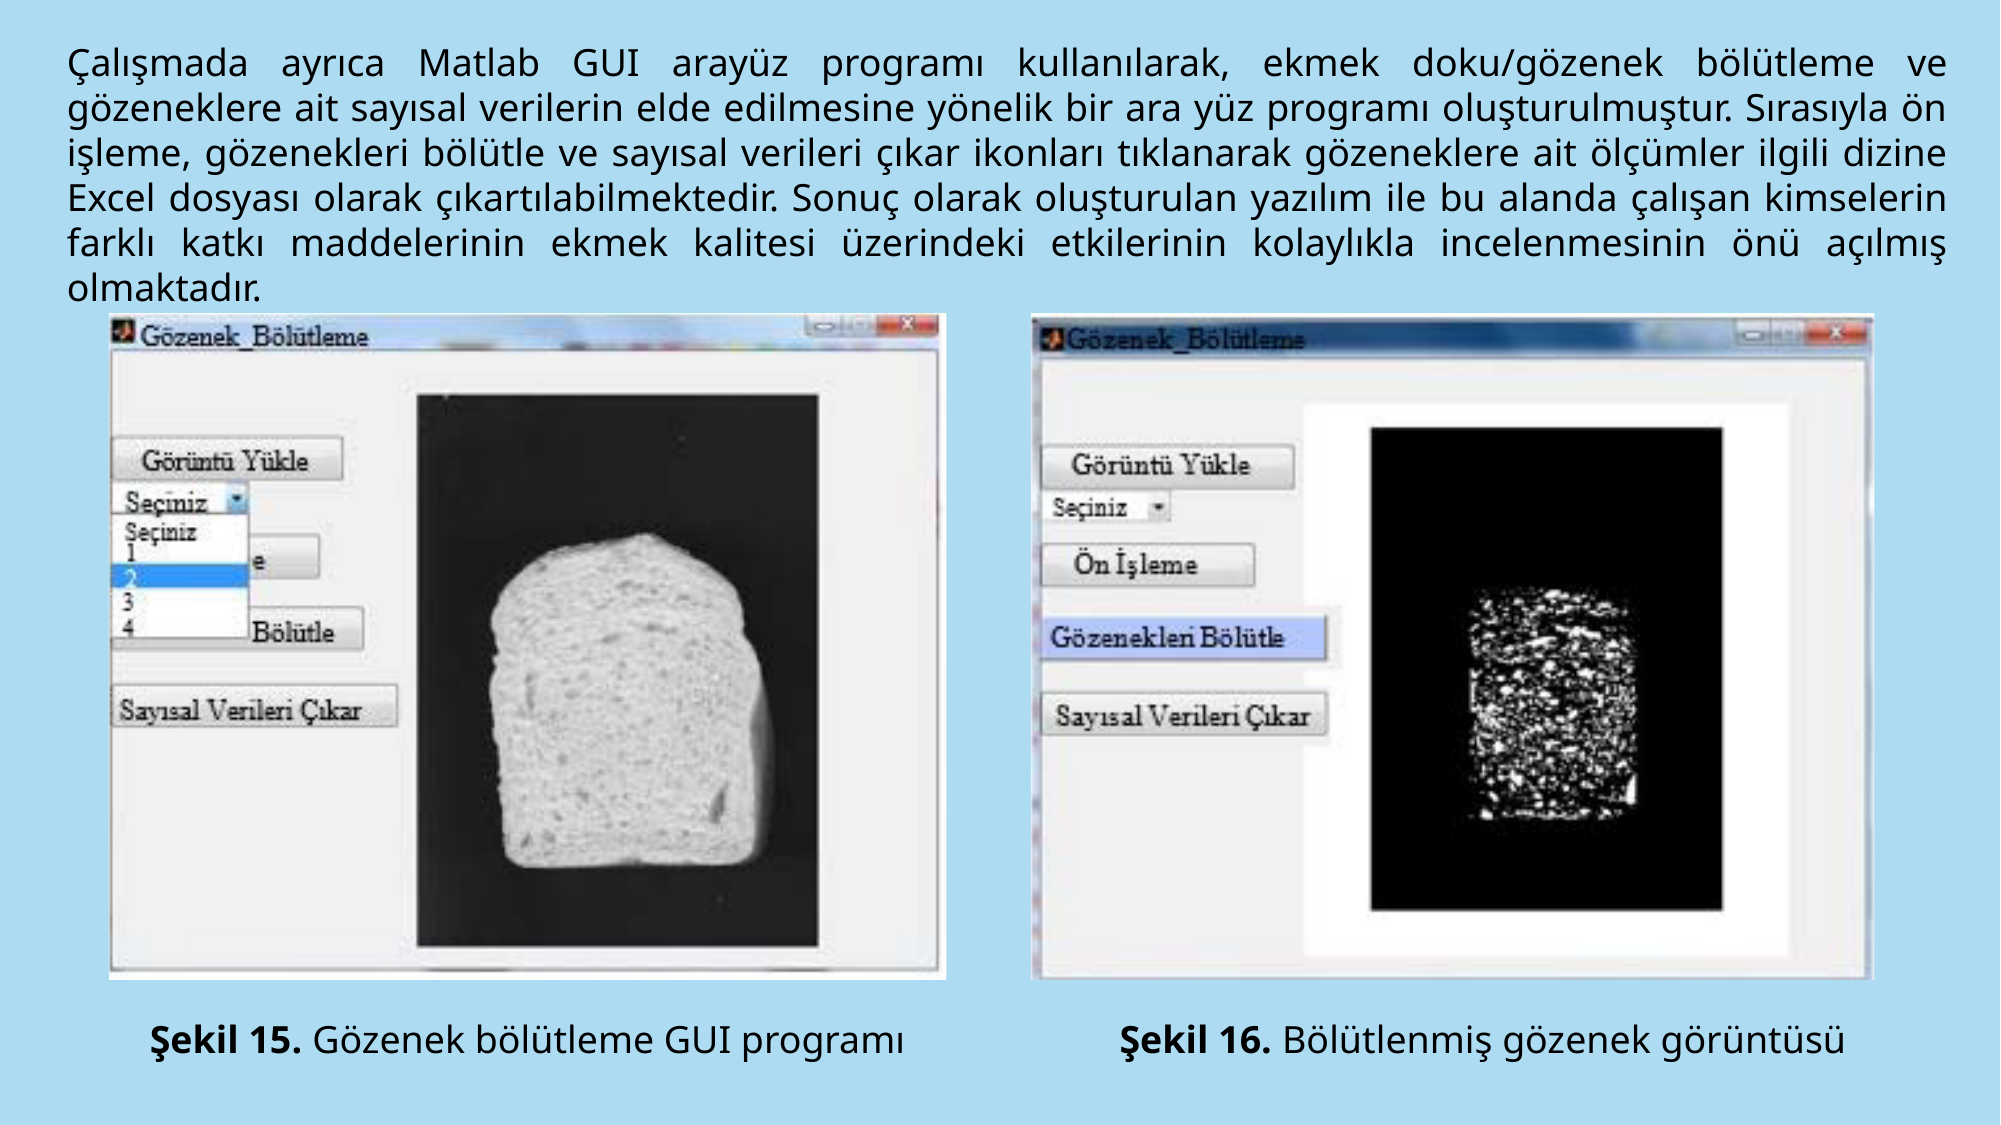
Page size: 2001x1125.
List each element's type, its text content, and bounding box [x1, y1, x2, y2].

text_box Çalışmada ayrıca Matlab GUI arayüz programı kullanılarak, ekmek doku/gözenek bölütleme ve gözeneklere ait sayısal verilerin elde edilmesine yönelik bir ara yüz programı oluşturulmuştur. Sırasıyla ön işleme, gözenekleri bölütle ve sayısal verileri çıkar ikonları tıklanarak gözeneklere ait ölçümler ilgili dizine Excel dosyası olarak çıkartılabilmektedir. Sonuç olarak oluşturulan yazılım ile bu alanda çalışan kimselerin farklı katkı maddelerinin ekmek kalitesi üzerindeki etkilerinin kolaylıkla incelenmesinin önü açılmış olmaktadır. [52, 31, 1965, 407]
picture [108, 313, 947, 980]
text_box Şekil 15. Gözenek bölütleme GUI programı [135, 1008, 921, 1069]
picture [1030, 313, 1875, 980]
text_box Şekil 16. Bölütlenmiş gözenek görüntüsü [1104, 1008, 1862, 1069]
